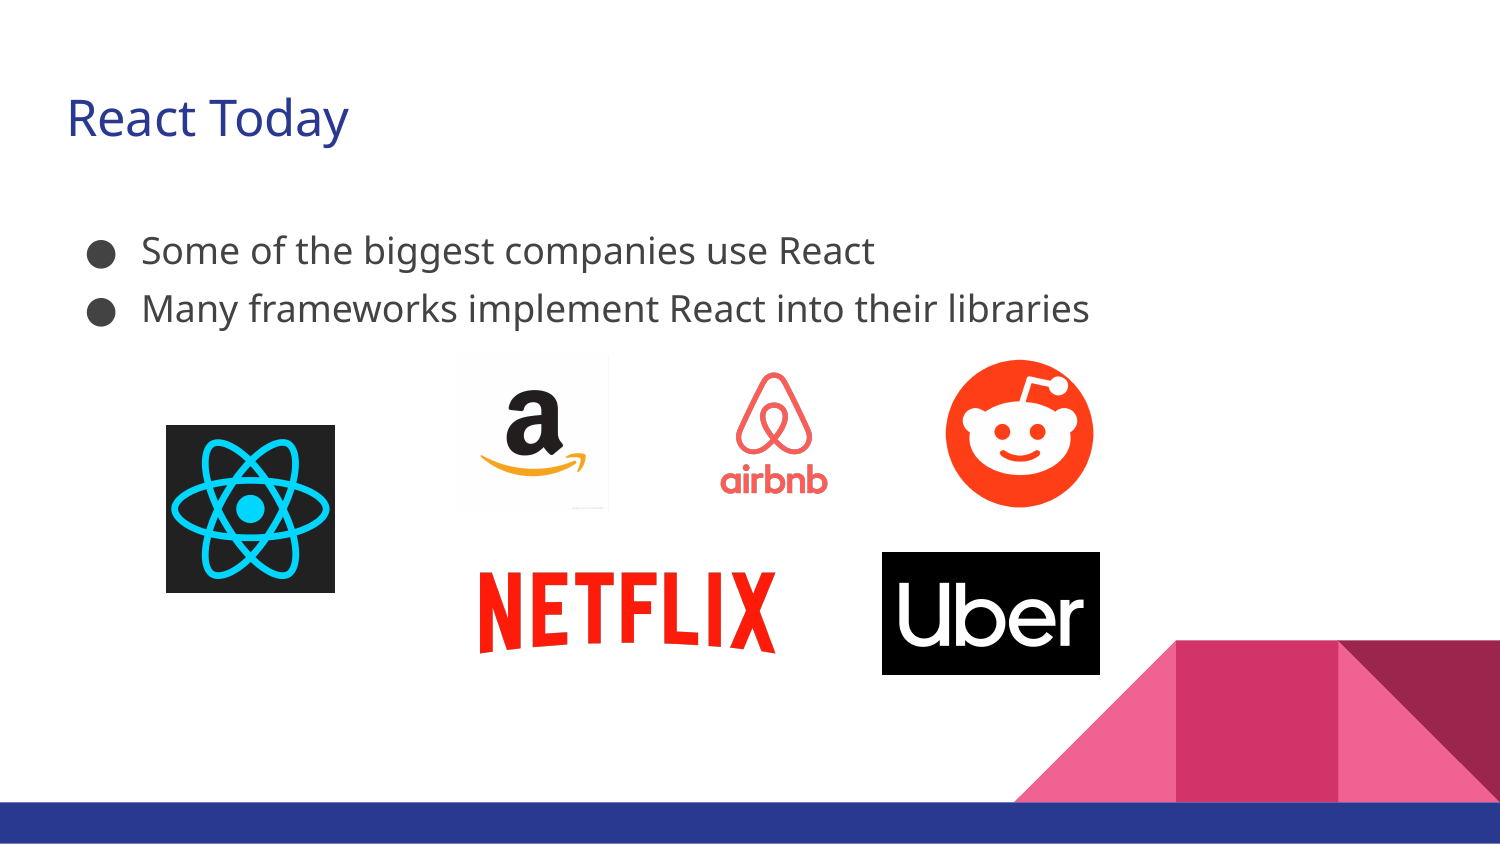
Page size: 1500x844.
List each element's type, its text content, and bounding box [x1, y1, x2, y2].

title React Today [51, 67, 1449, 167]
picture [665, 372, 883, 496]
picture [943, 357, 1096, 510]
picture [166, 424, 335, 593]
picture [882, 551, 1100, 675]
list Some of the biggest companies use React Many frameworks implement React into their libraries [51, 201, 1449, 750]
picture [478, 529, 777, 698]
picture [456, 354, 609, 514]
